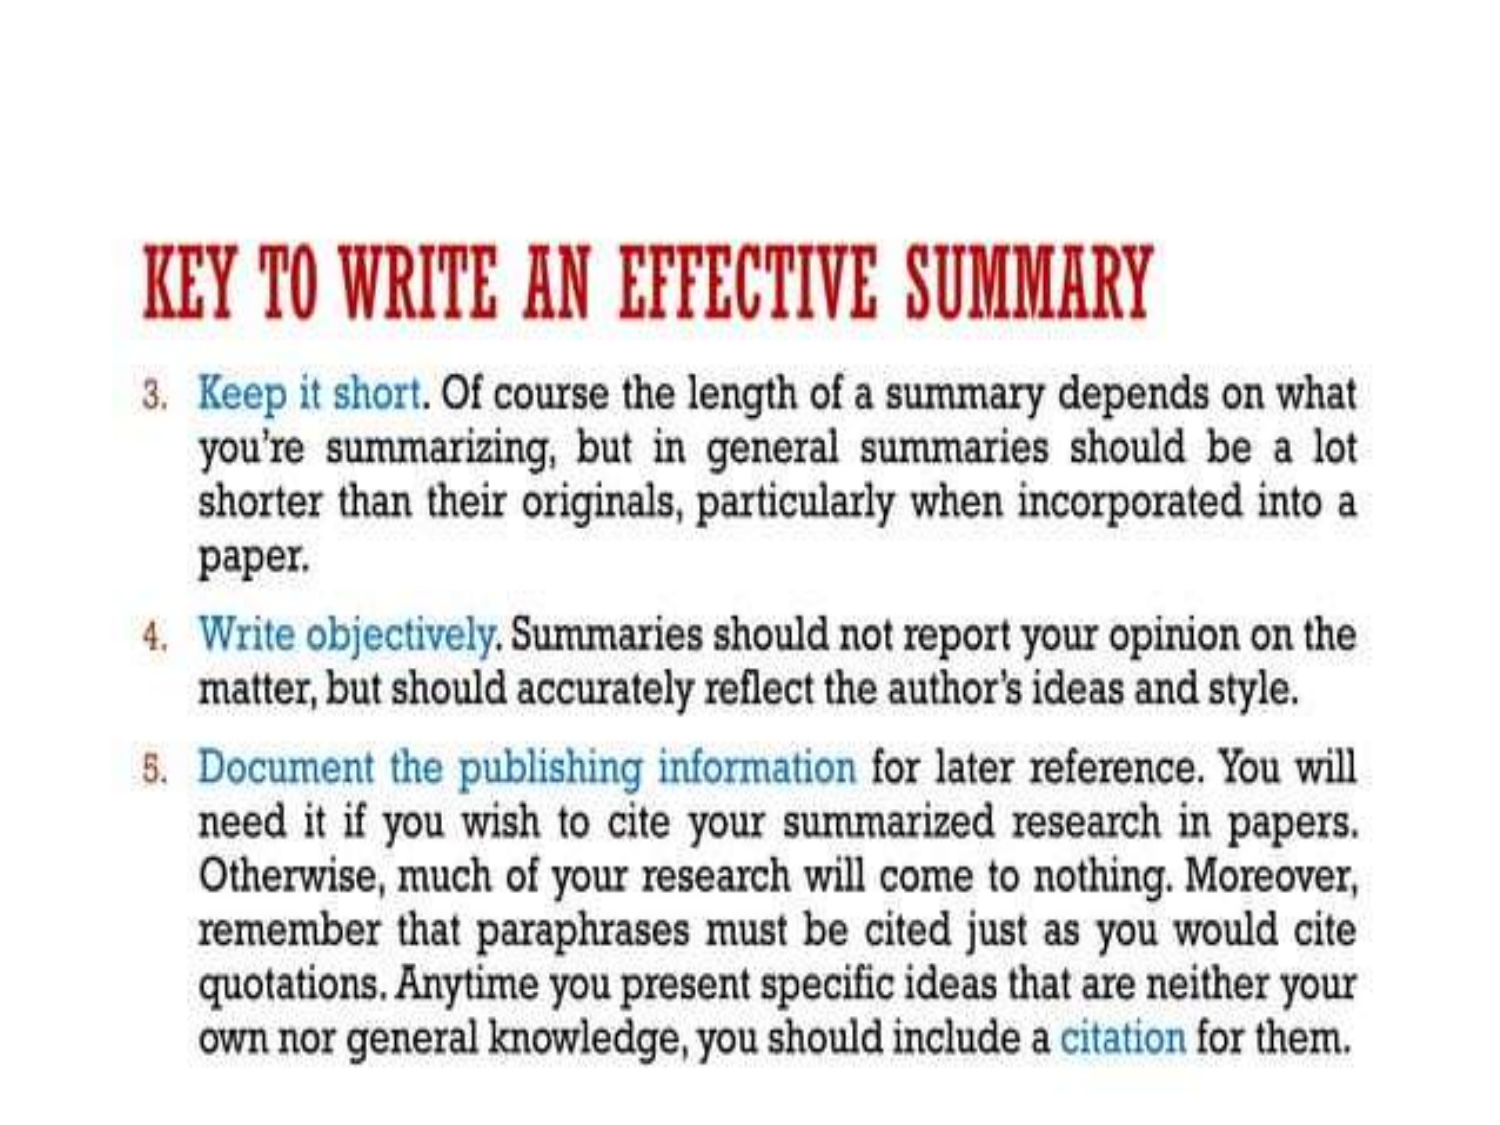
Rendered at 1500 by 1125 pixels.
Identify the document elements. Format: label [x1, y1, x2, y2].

picture [0, 139, 1500, 1125]
